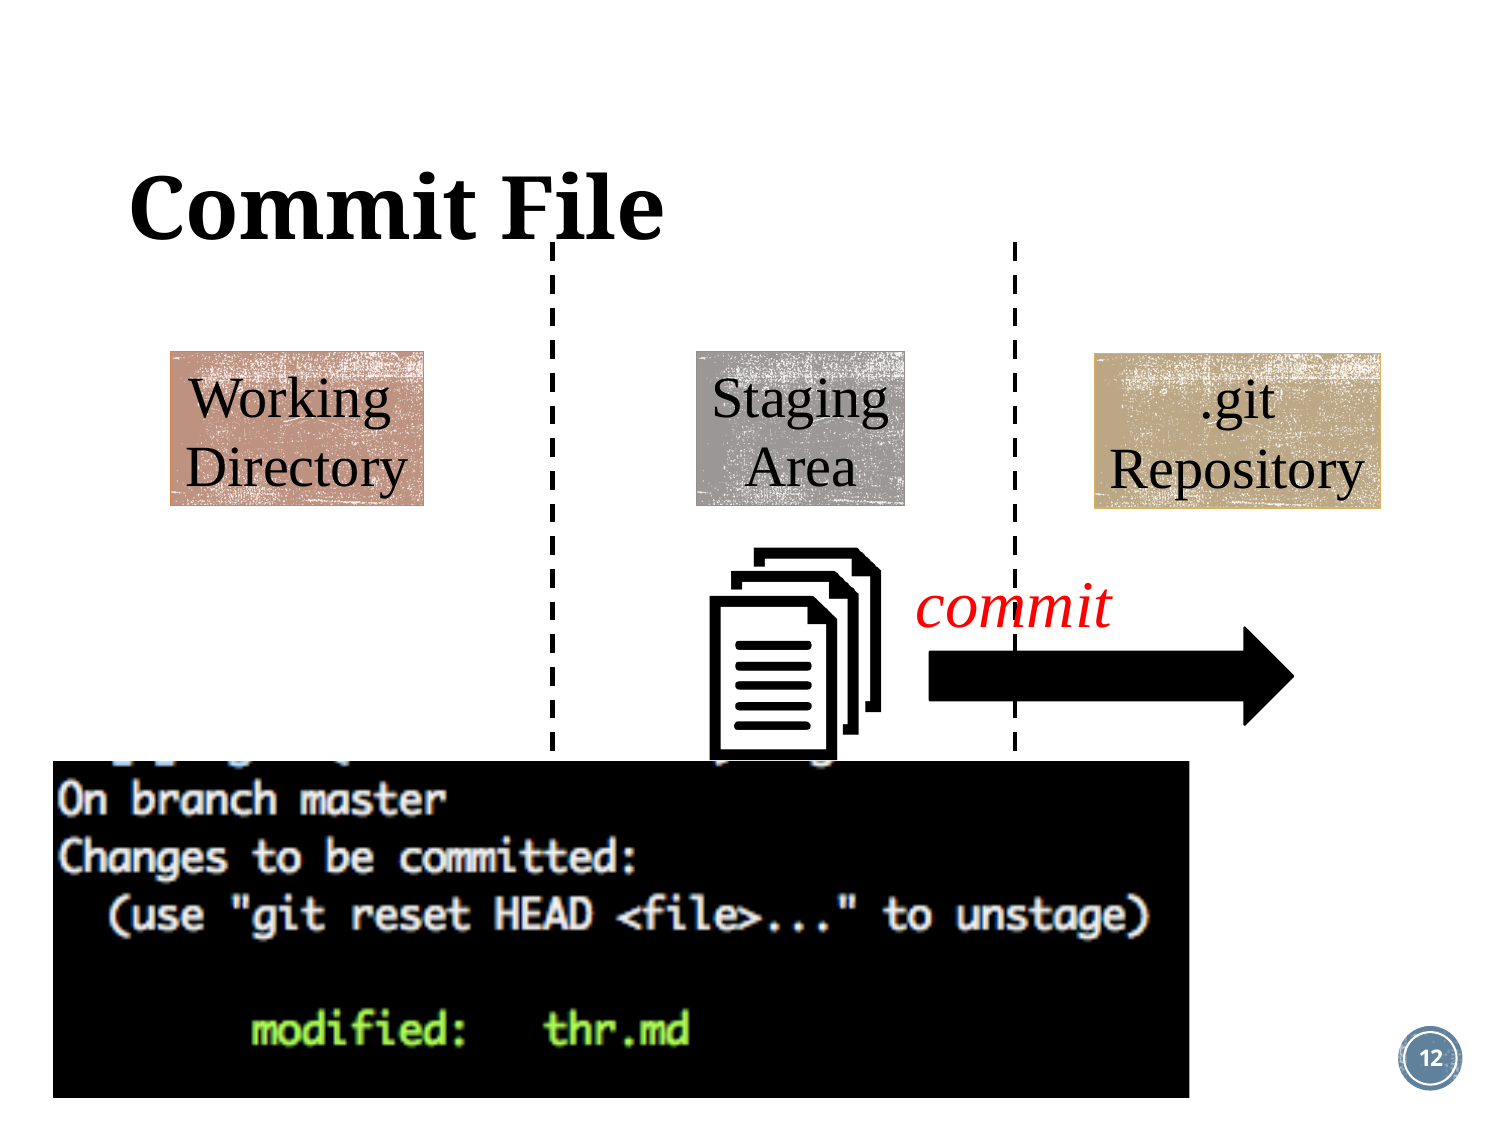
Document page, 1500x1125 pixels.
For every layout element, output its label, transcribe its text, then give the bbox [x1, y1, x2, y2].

text_box Staging Area [696, 351, 905, 506]
text_box .git Repository [1094, 353, 1381, 509]
slide_number 12 [1391, 1028, 1471, 1089]
text_box Working Directory [170, 351, 424, 506]
picture [53, 546, 1190, 1098]
title Commit File [112, 79, 1388, 344]
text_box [898, 555, 1292, 724]
